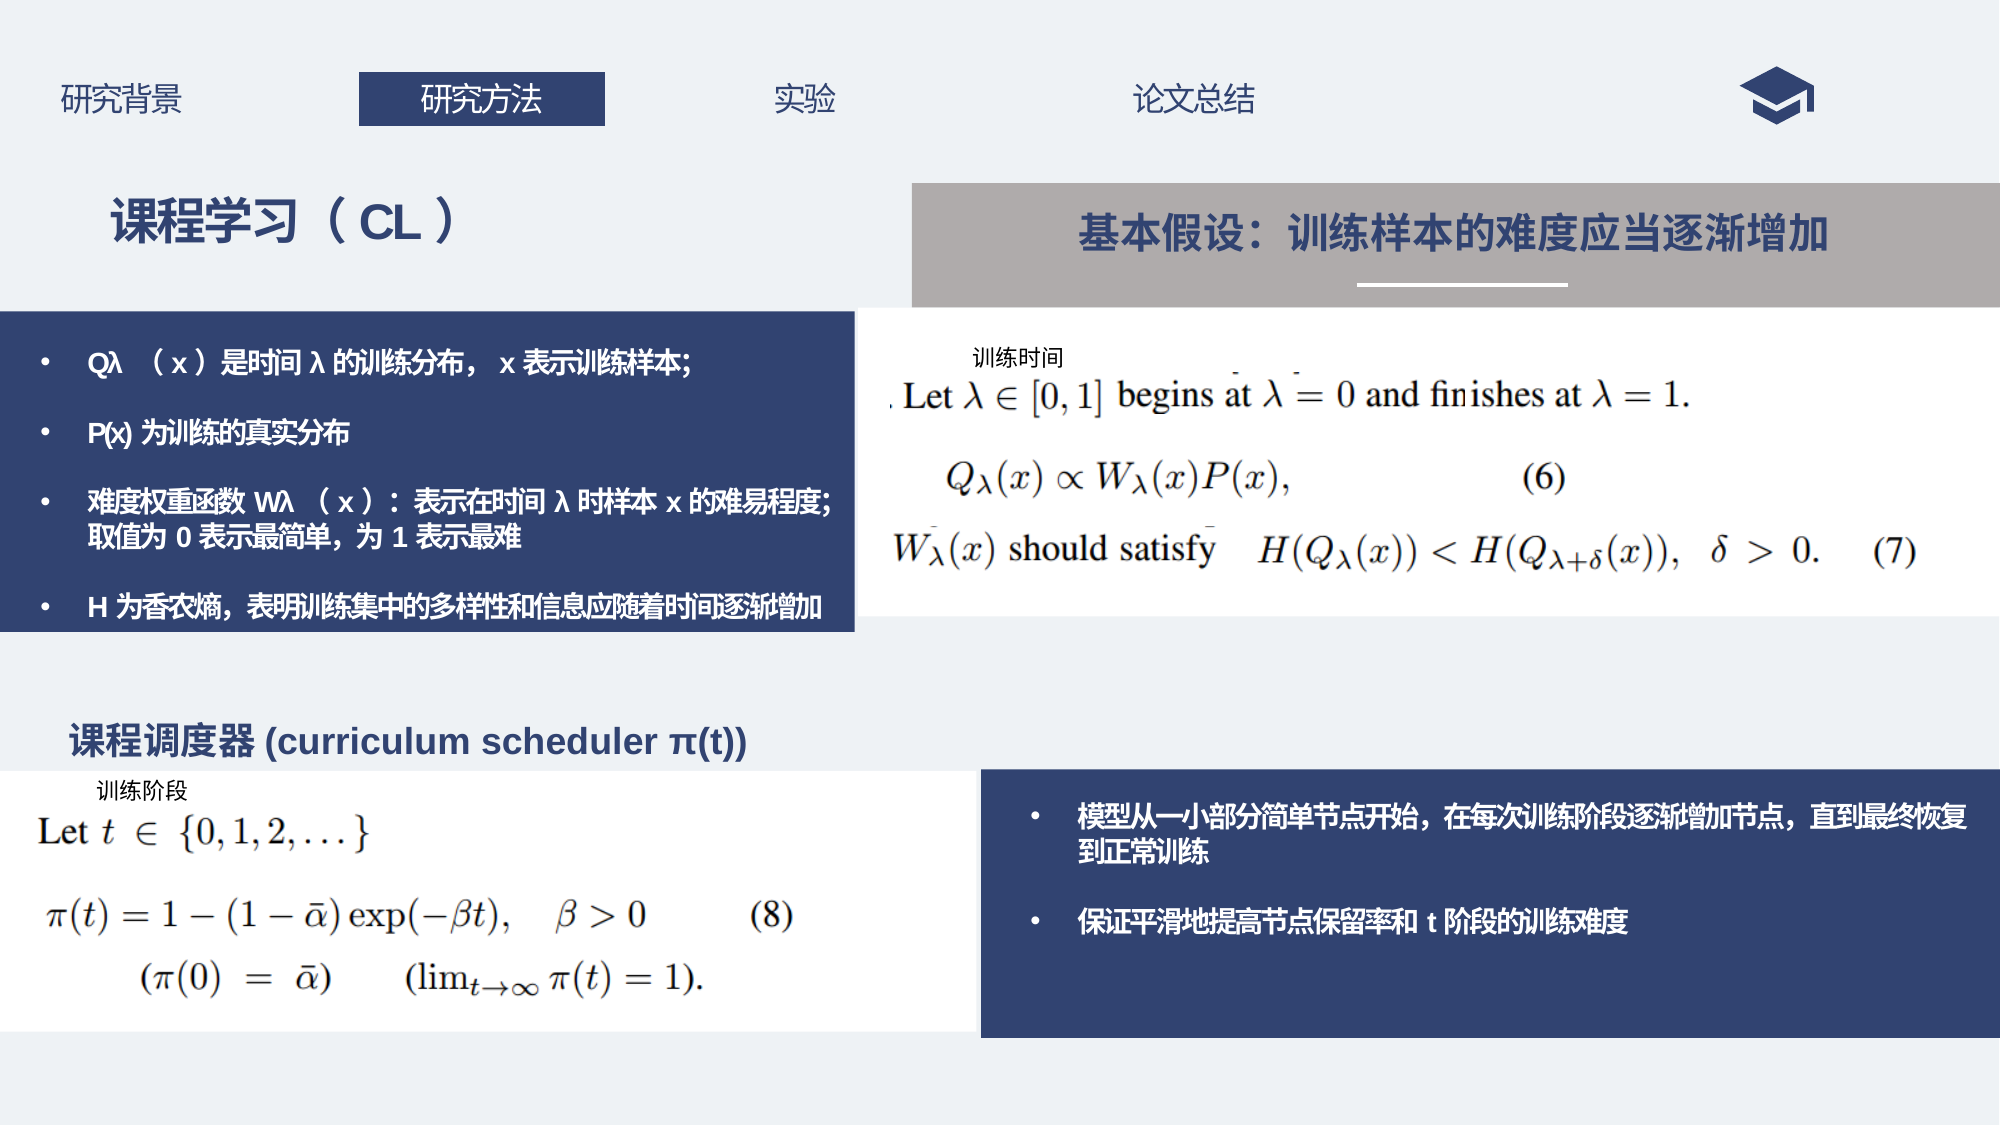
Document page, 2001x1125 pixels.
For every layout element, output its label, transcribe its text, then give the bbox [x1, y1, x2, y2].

text_box 课程调度器(curriculum scheduler π(t)) [0, 709, 912, 770]
text_box [1753, 99, 1801, 125]
picture [32, 878, 810, 944]
text_box 训练时间 [958, 336, 1080, 369]
picture [133, 953, 337, 1000]
text_box 论文总结 [1076, 70, 1396, 126]
picture [890, 526, 1224, 573]
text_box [0, 311, 855, 661]
text_box 实验 [688, 70, 1076, 126]
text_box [981, 769, 2000, 1055]
text_box [1739, 66, 1814, 112]
picture [1114, 372, 1691, 418]
picture [890, 369, 1103, 422]
picture [919, 444, 1580, 510]
text_box 研究背景 [0, 70, 359, 126]
picture [1249, 517, 1932, 584]
text_box [857, 306, 2000, 617]
picture [402, 951, 705, 1003]
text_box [911, 182, 2000, 308]
picture [26, 809, 379, 855]
text_box [0, 770, 977, 1033]
text_box 训练阶段 [82, 770, 204, 809]
text_box 课程学习（CL） [94, 182, 810, 257]
text_box 研究方法 [359, 70, 688, 126]
